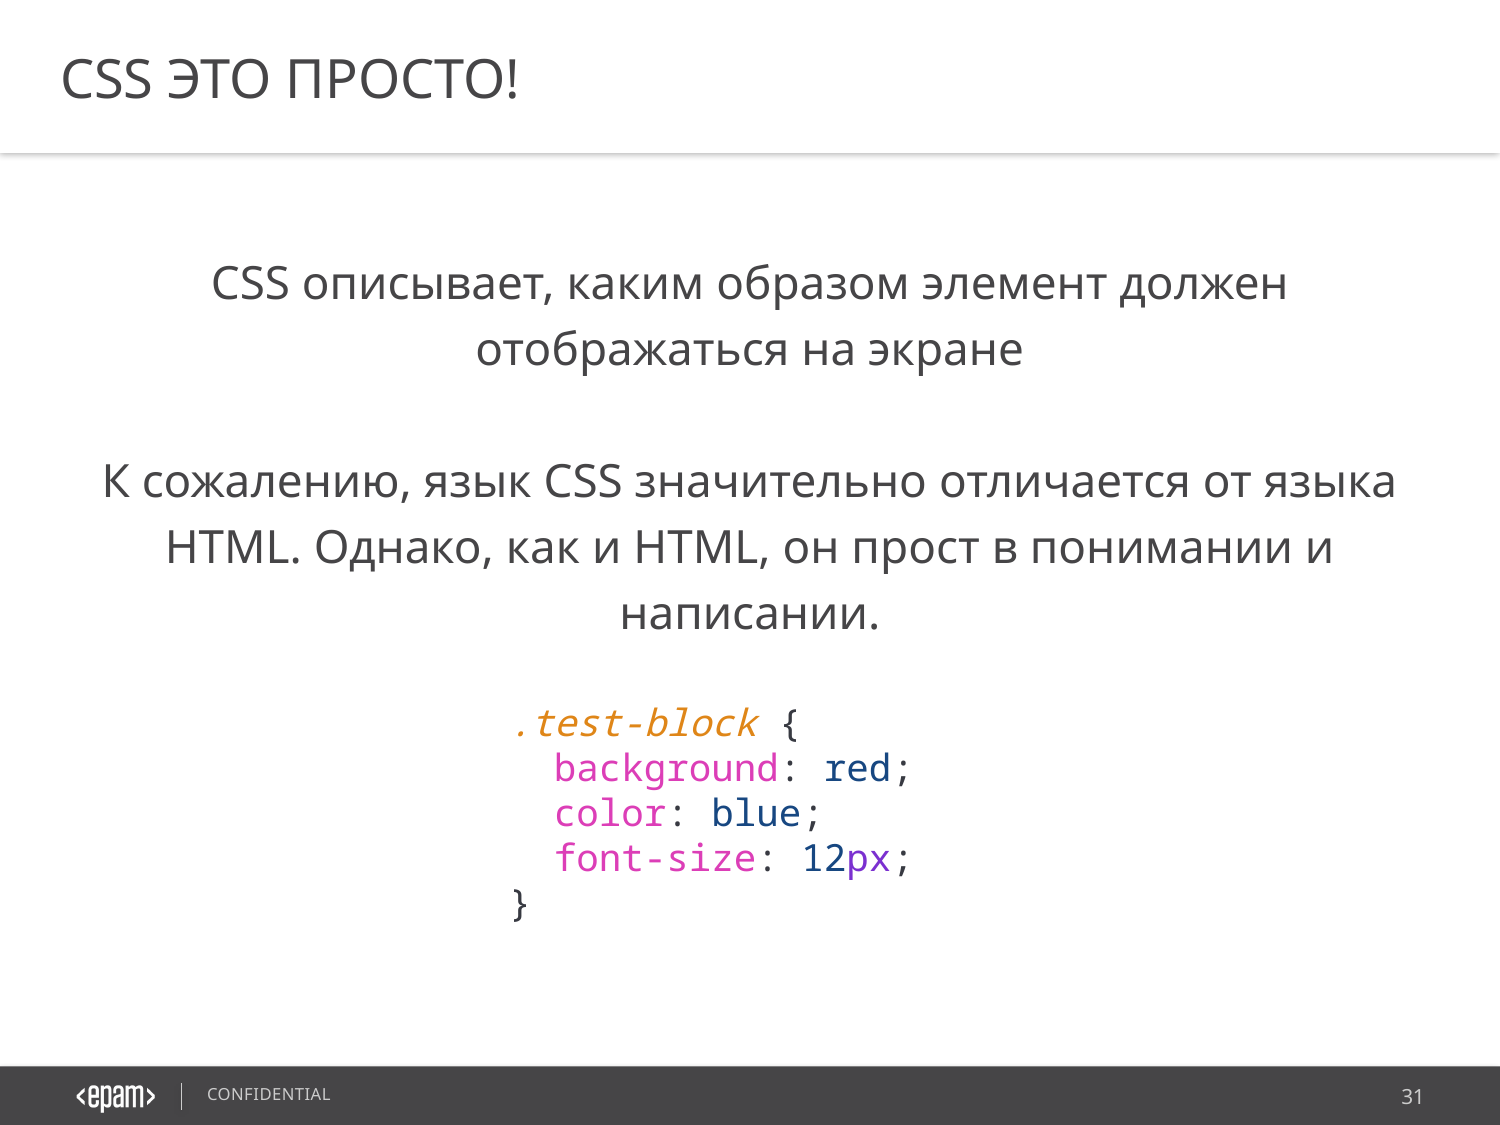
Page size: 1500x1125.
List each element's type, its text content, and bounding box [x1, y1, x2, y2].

list CSS описывает, каким образом элемент должен отображаться на экране К сожалению, язык CSS значительно отличается от языка HTML. Однако, как и HTML, он прост в понимании и написании. [58, 235, 1442, 986]
picture [76, 1085, 155, 1113]
text_box .test-block { background: red; color: blue; font-size: 12px; } [494, 691, 1252, 932]
list CSS ЭТО ПРОСТО! [0, 0, 1500, 153]
